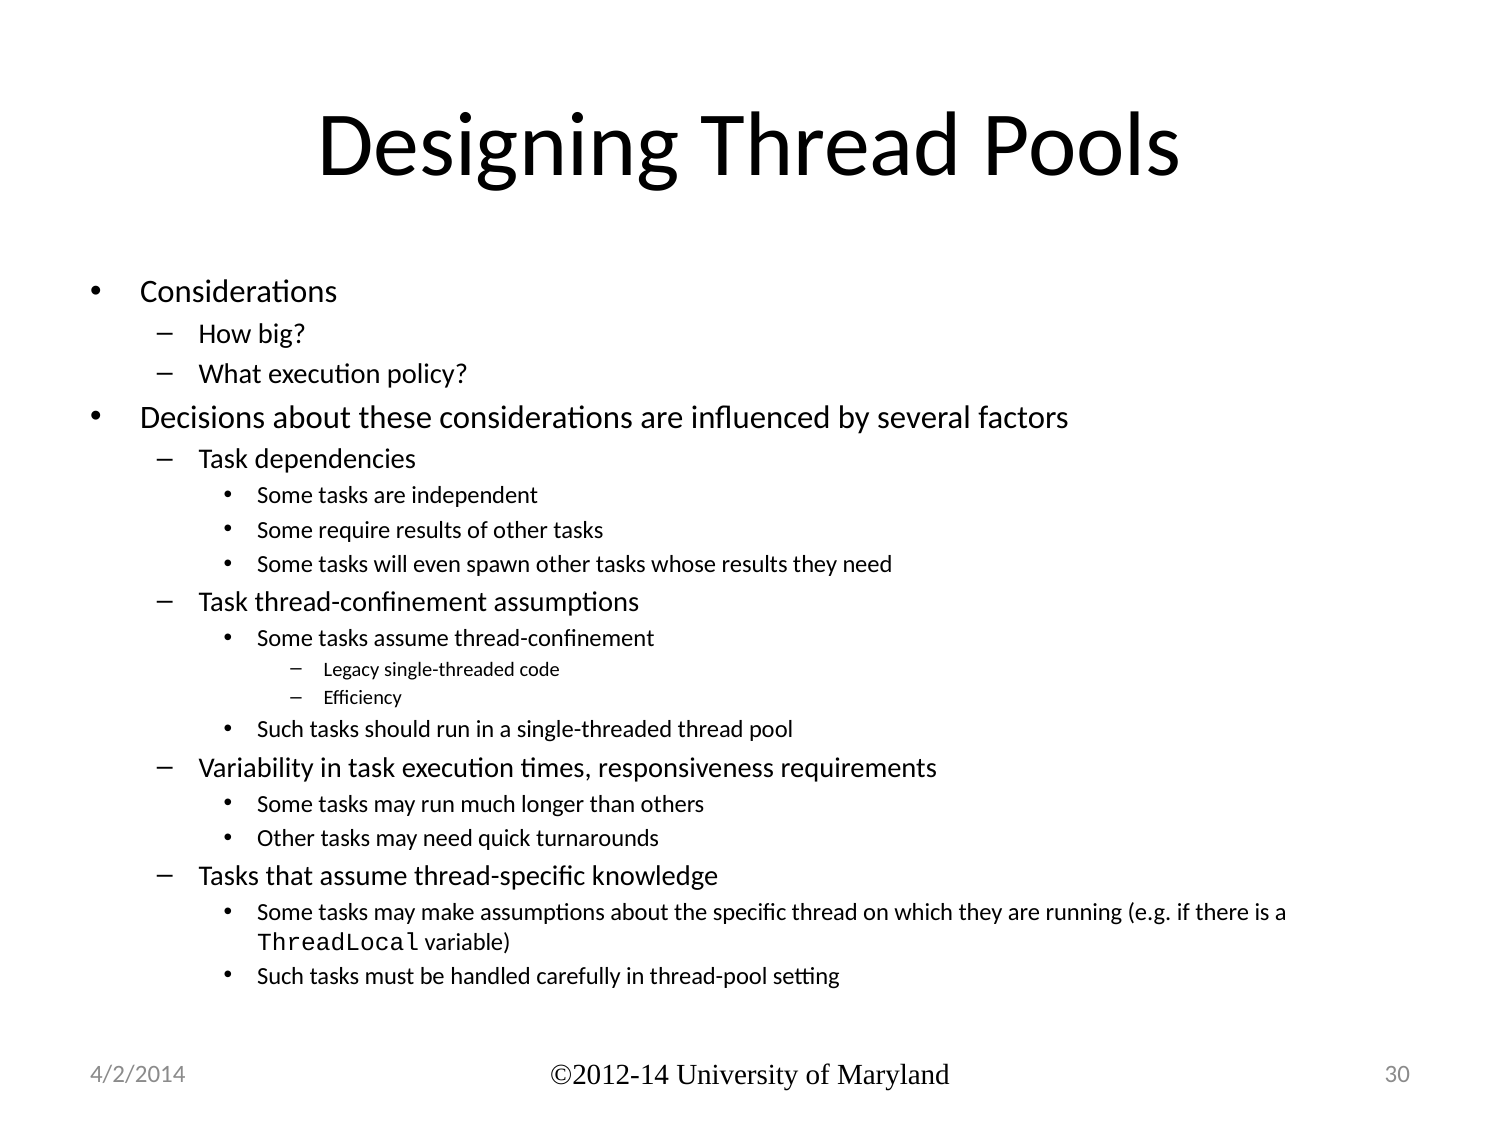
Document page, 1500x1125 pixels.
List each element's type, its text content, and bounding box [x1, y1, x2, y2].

slide_number 30 [1074, 1042, 1425, 1103]
title Designing Thread Pools [75, 45, 1425, 233]
footer ©2012-14 University of Maryland [512, 1042, 988, 1103]
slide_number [75, 1042, 425, 1103]
list Considerations How big? What execution policy? Decisions about these considerations are influenced by several factors Task dependencies Some tasks are independent Some require results of other tasks Some tasks will even spawn other tasks whose results they need Task thread-confinement assumptions Some tasks assume thread-confinement Legacy single-threaded code Efficiency Such tasks should run in a single-threaded thread pool Variability in task execution times, responsiveness requirements Some tasks may run much longer than others Other tasks may need quick turnarounds Tasks that assume thread-specific knowledge Some tasks may make assumptions about the specific thread on which they are running (e.g. if there is a ThreadLocal variable) Such tasks must be handled carefully in thread-pool setting [75, 262, 1425, 1005]
